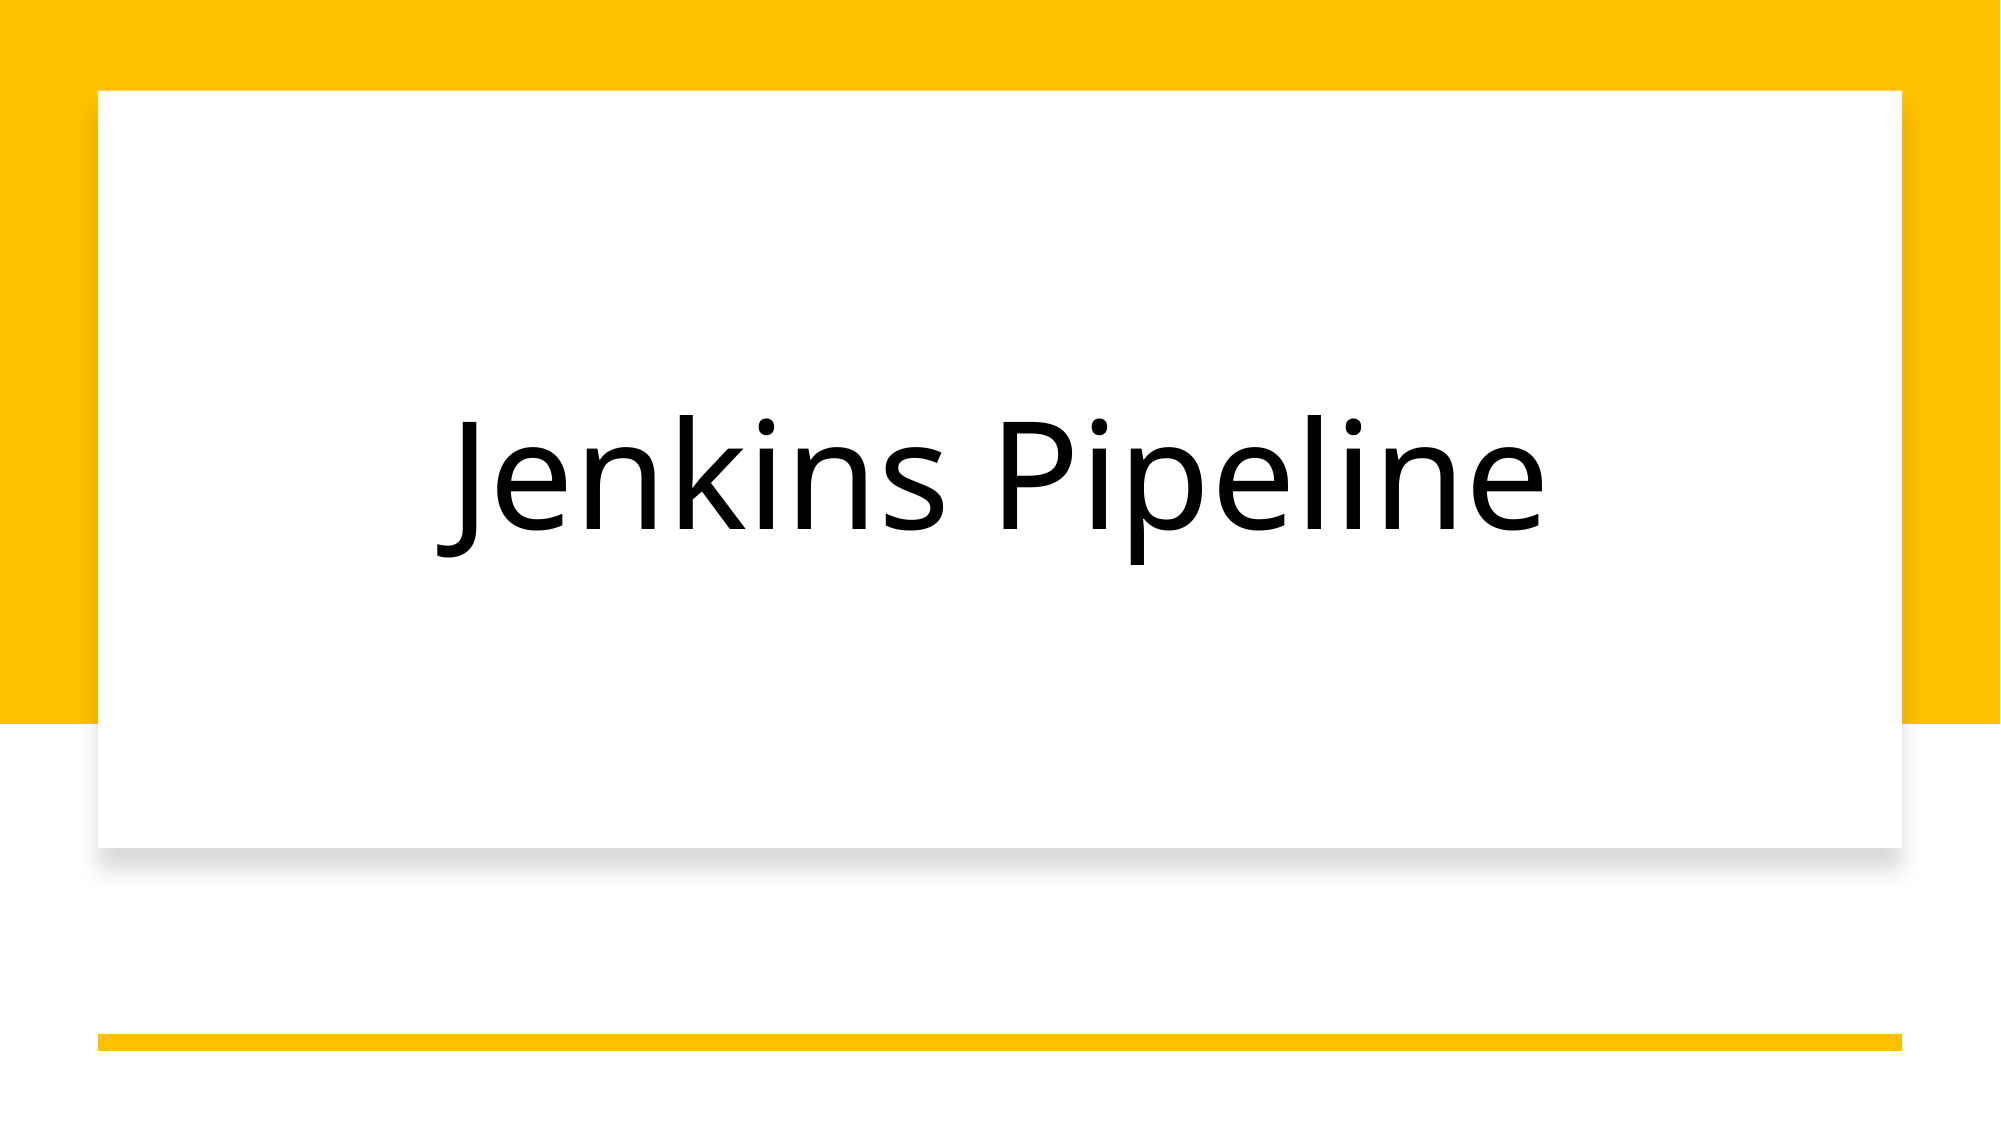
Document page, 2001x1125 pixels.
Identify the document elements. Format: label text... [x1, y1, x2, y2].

text_box [0, 0, 2000, 725]
text_box [97, 89, 1903, 849]
title Jenkins Pipeline [249, 212, 1750, 750]
text_box [0, 725, 2000, 1125]
